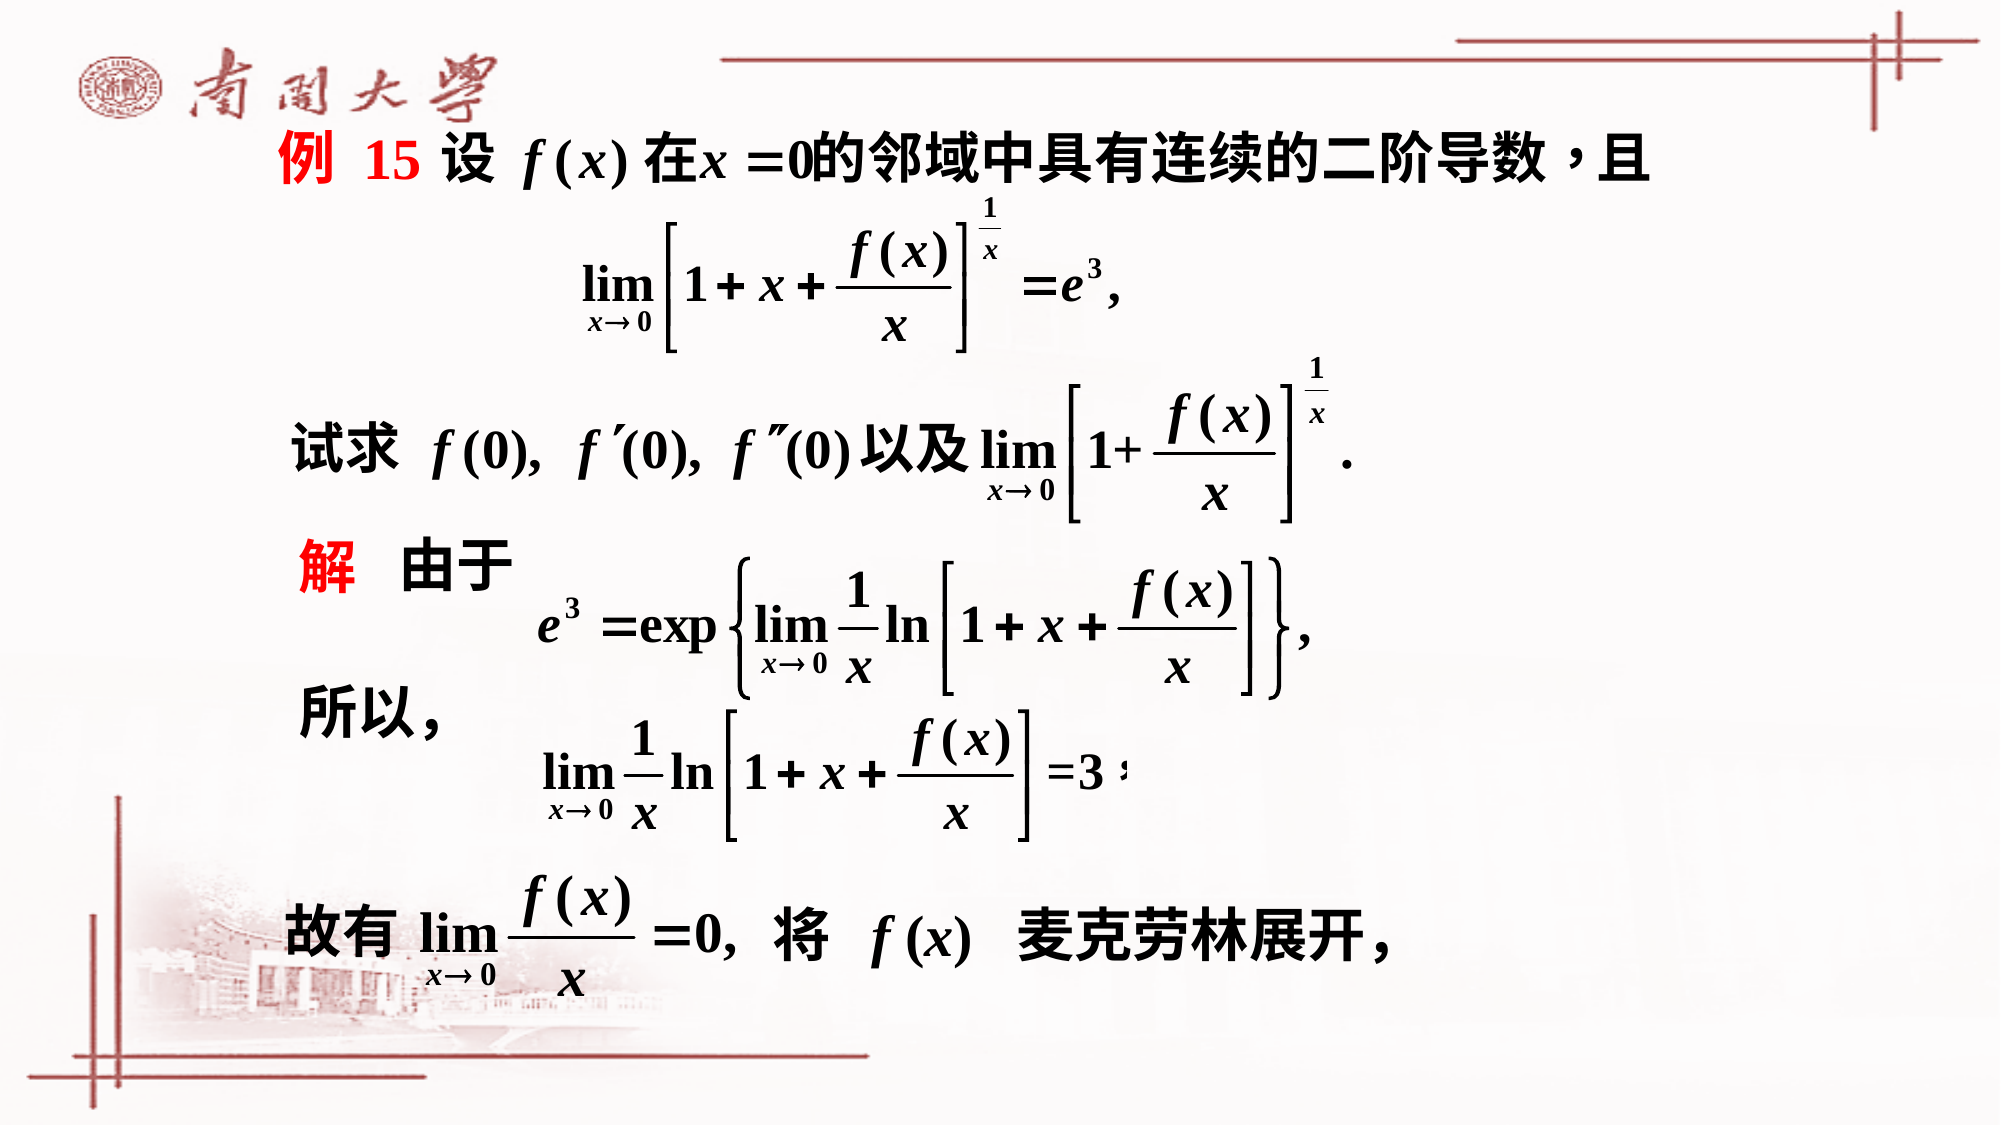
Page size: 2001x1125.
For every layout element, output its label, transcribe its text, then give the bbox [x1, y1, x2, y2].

text_box 将 f (x) 麦克劳林展开， [757, 890, 1439, 976]
text_box 由于 [383, 541, 530, 606]
text_box 解 [283, 540, 372, 608]
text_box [535, 697, 1127, 852]
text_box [282, 344, 1364, 534]
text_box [574, 184, 1131, 342]
text_box 例 15 [263, 113, 437, 199]
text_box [277, 856, 747, 1011]
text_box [434, 122, 1661, 203]
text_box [530, 548, 1323, 710]
text_box 所以， [284, 668, 489, 753]
